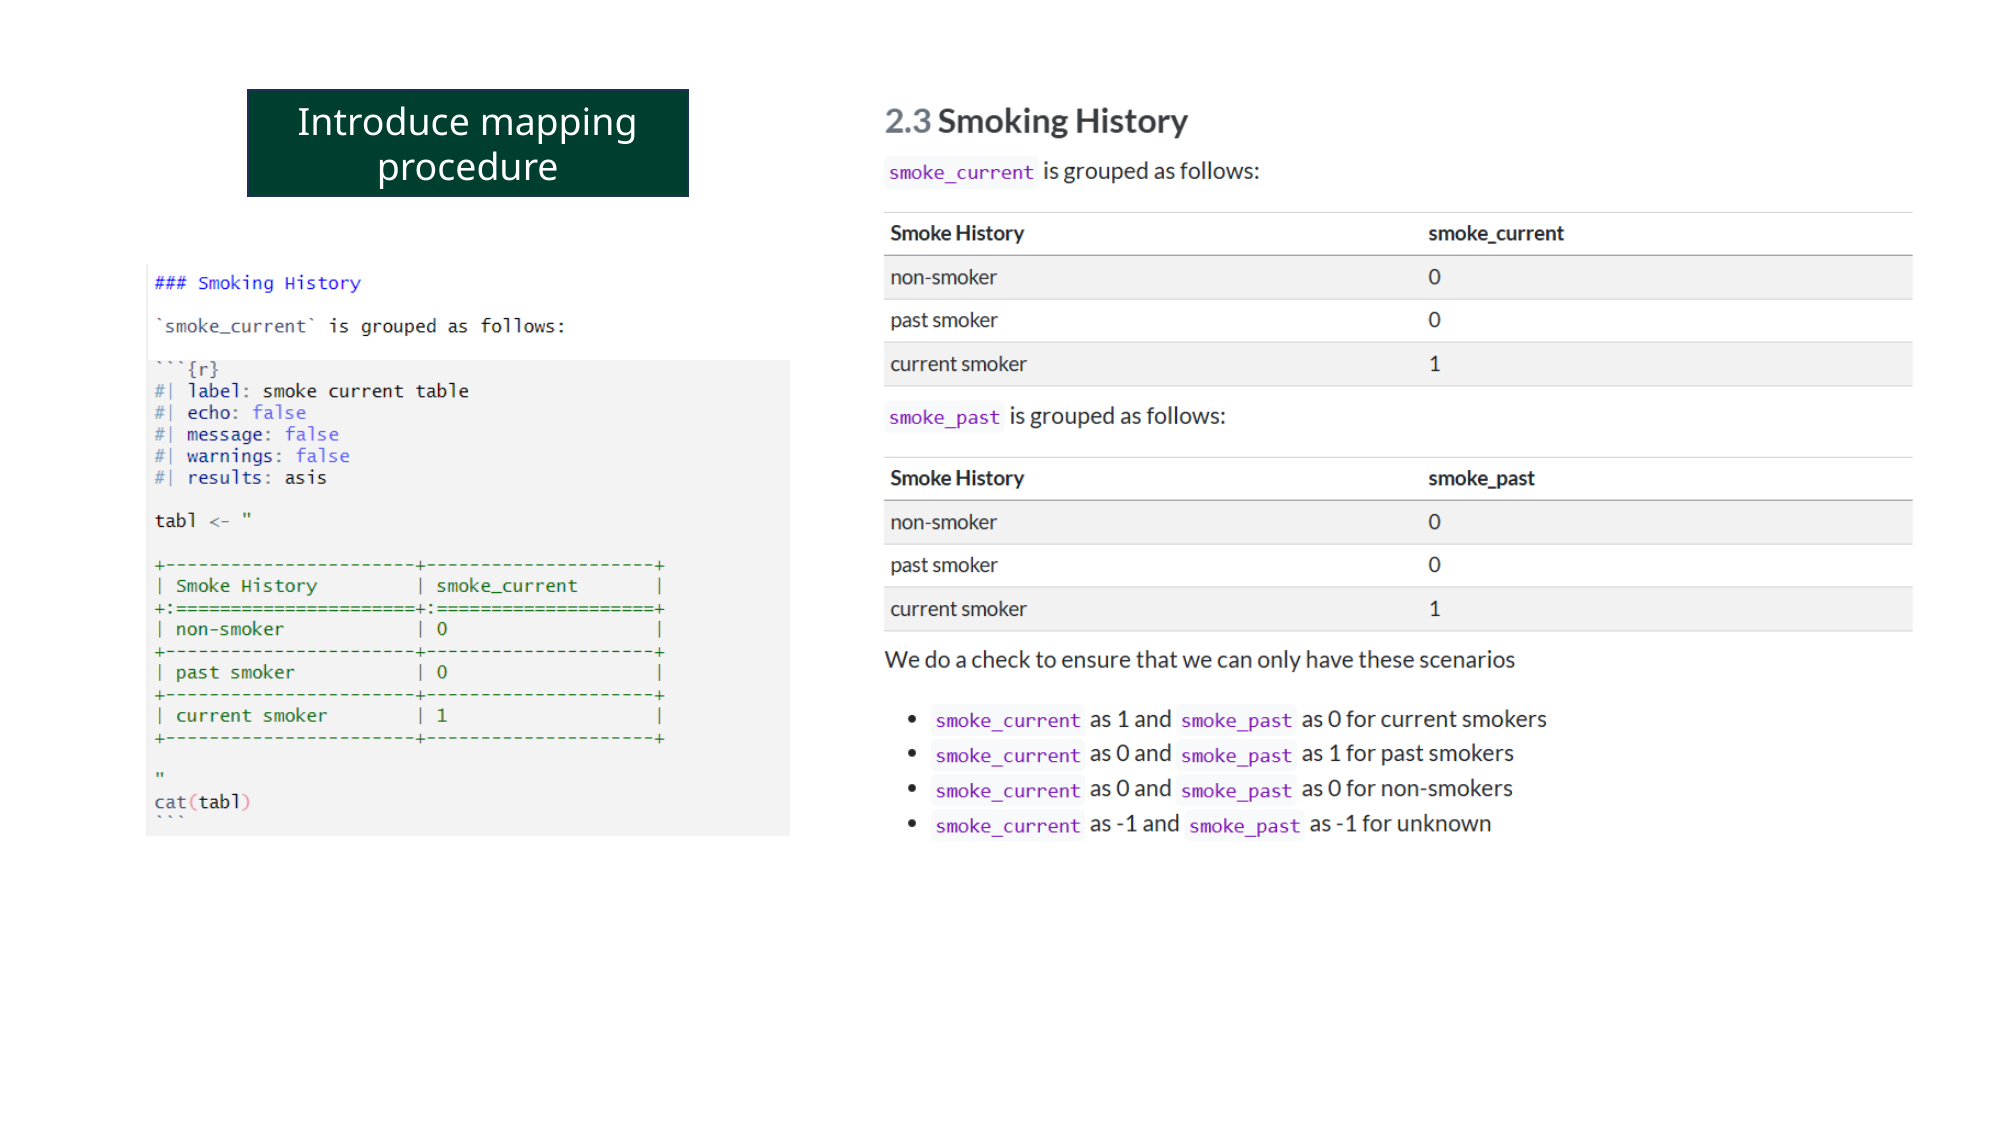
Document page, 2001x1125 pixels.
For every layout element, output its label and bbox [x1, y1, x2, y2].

text_box [146, 90, 1927, 849]
